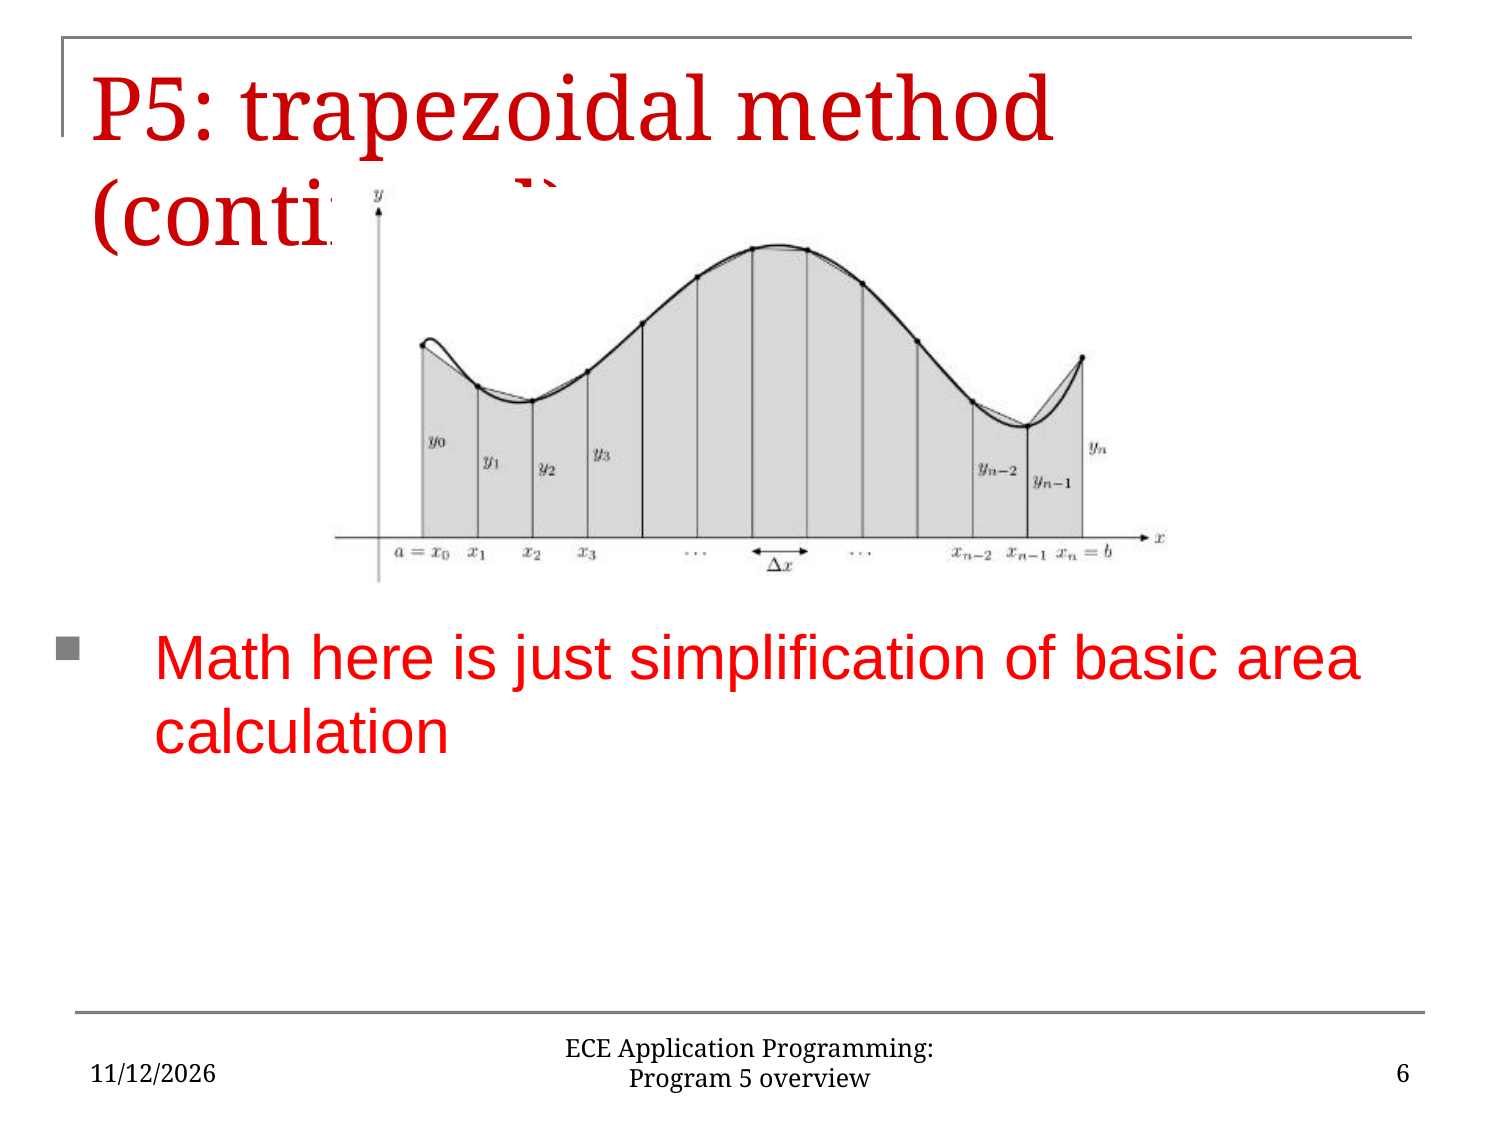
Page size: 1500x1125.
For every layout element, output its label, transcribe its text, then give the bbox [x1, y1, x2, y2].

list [331, 187, 1169, 585]
title P5: trapezoidal method (continued) [75, 45, 1425, 163]
slide_number 6 [1074, 1023, 1426, 1100]
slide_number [74, 1023, 426, 1100]
footer ECE Application Programming: Program 5 overview [512, 1024, 988, 1101]
